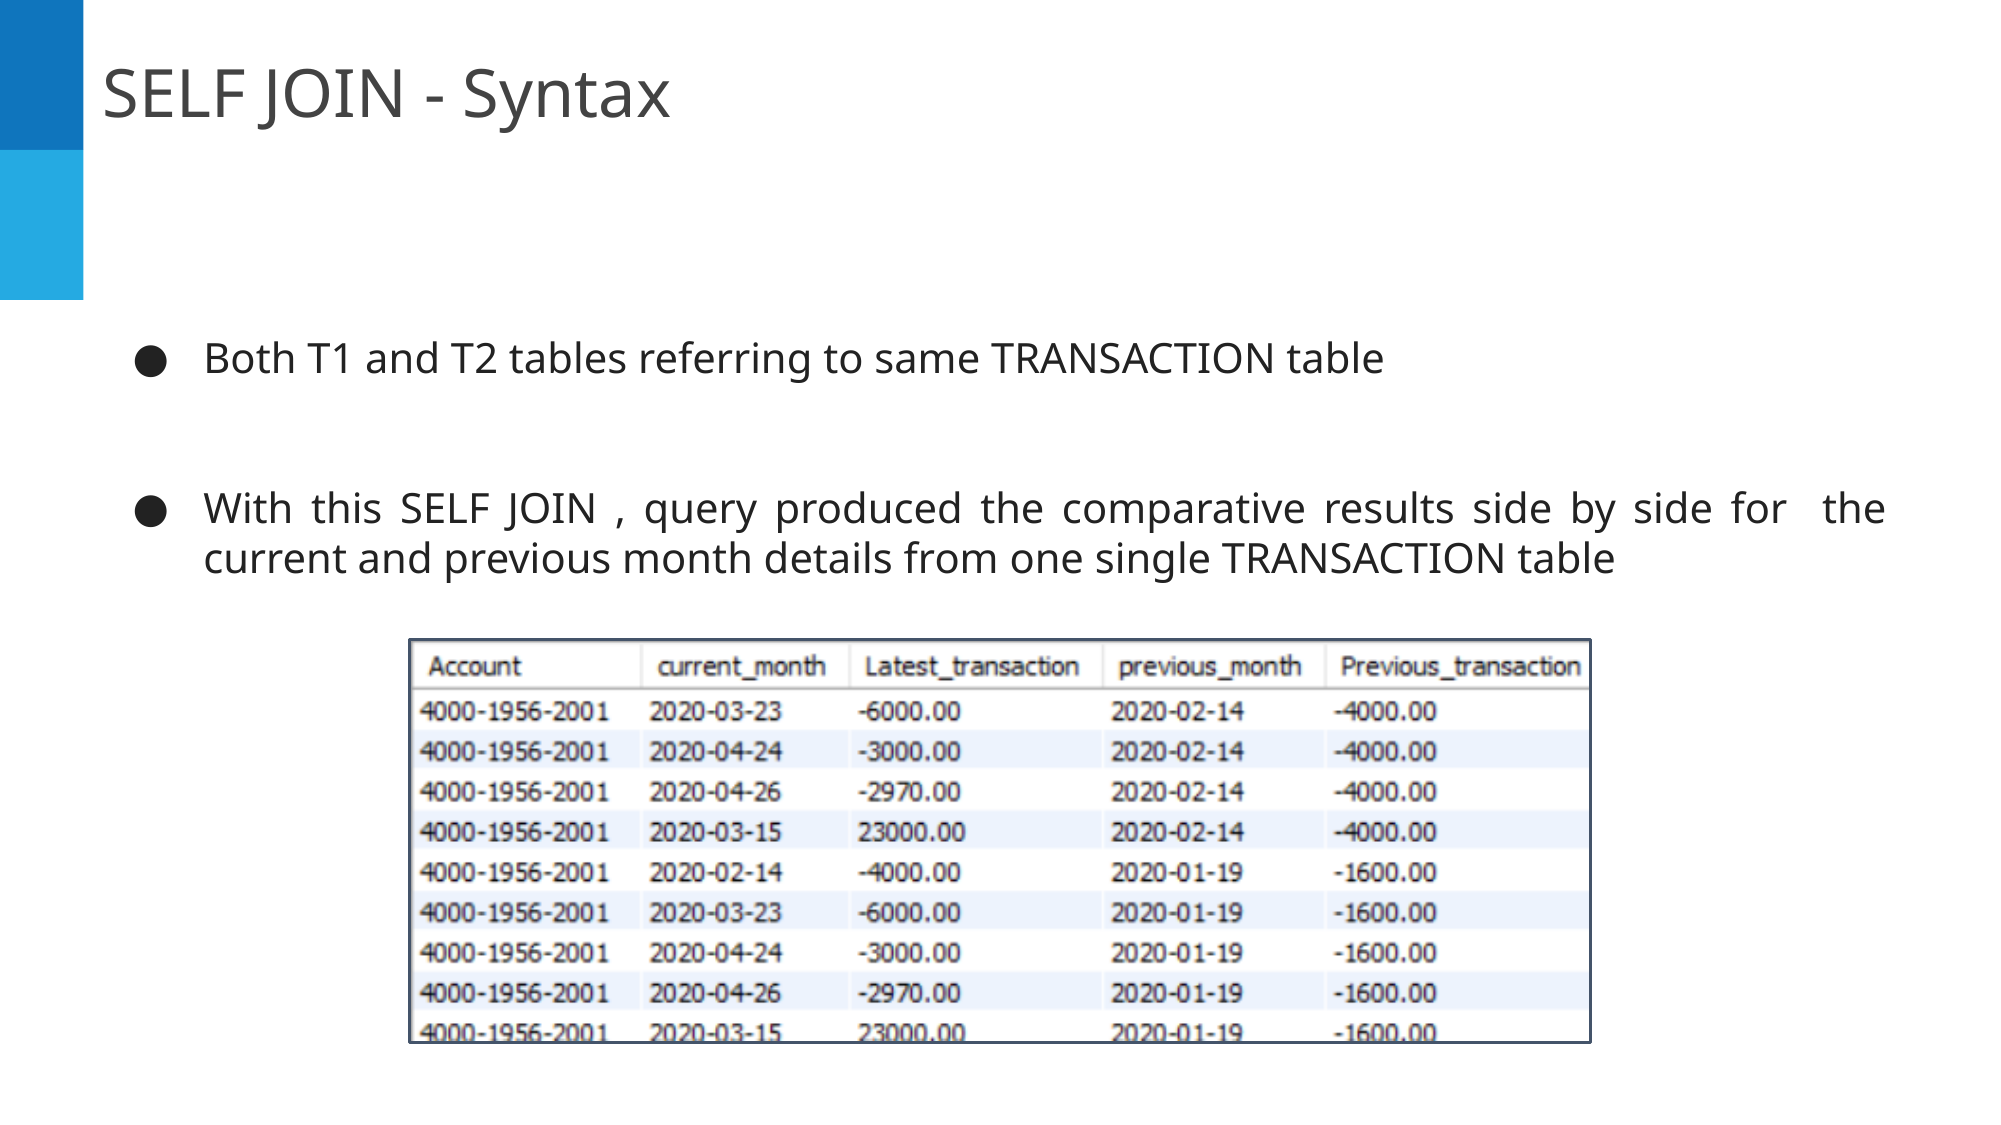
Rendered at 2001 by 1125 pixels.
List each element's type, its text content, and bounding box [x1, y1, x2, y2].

text_box [0, 0, 84, 149]
text_box SELF JOIN - Syntax [82, 30, 1713, 147]
picture [410, 641, 1590, 1042]
text_box [0, 149, 84, 300]
text_box Both T1 and T2 tables referring to same TRANSACTION table With this SELF JOIN , query produced the comparative results side by side for the current and previous month details from one single TRANSACTION table [83, 311, 1908, 618]
